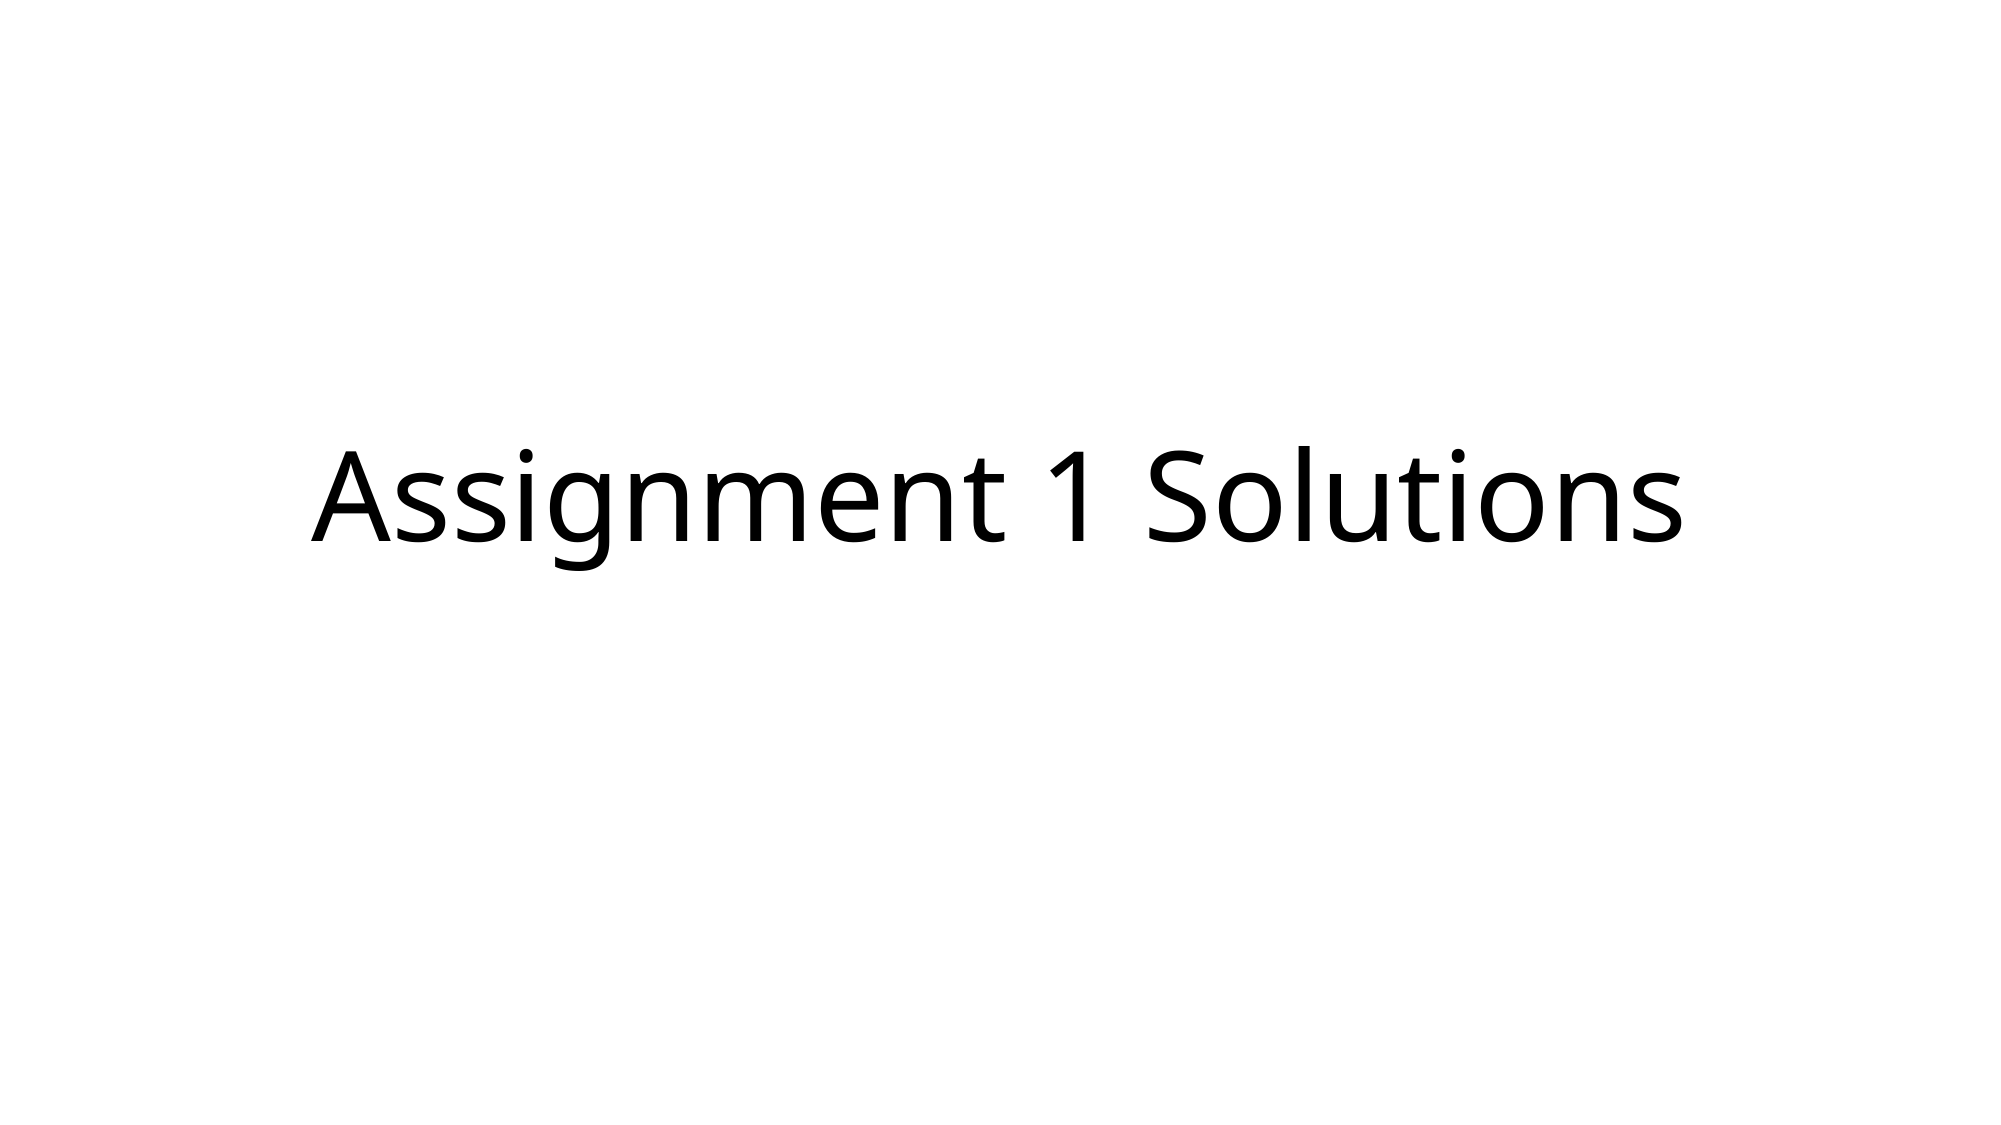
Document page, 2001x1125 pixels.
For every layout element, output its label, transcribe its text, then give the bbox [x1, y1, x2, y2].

title Assignment 1 Solutions [249, 184, 1750, 576]
